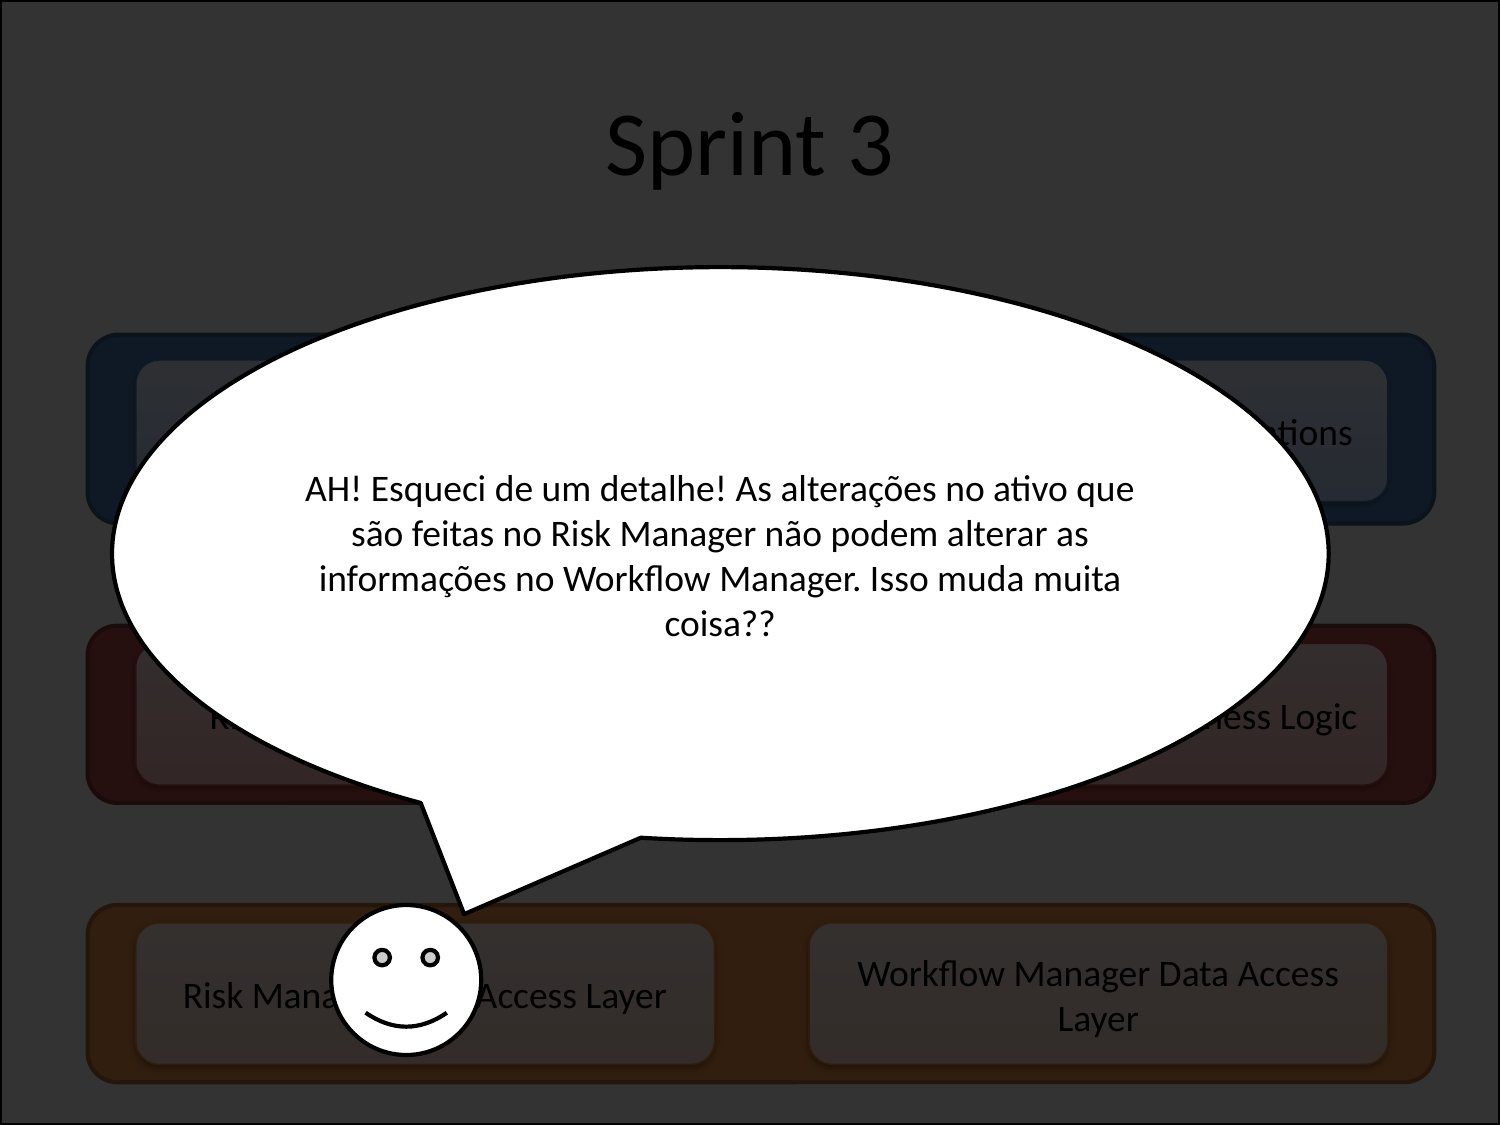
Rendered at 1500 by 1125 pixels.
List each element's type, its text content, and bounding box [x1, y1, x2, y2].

text_box [329, 902, 484, 1058]
text_box AH! Esqueci de um detalhe! As alterações no ativo que são feitas no Risk Manager não podem alterar as informações no Workflow Manager. Isso muda muita coisa?? [109, 265, 1331, 917]
text_box [0, 0, 1500, 1125]
